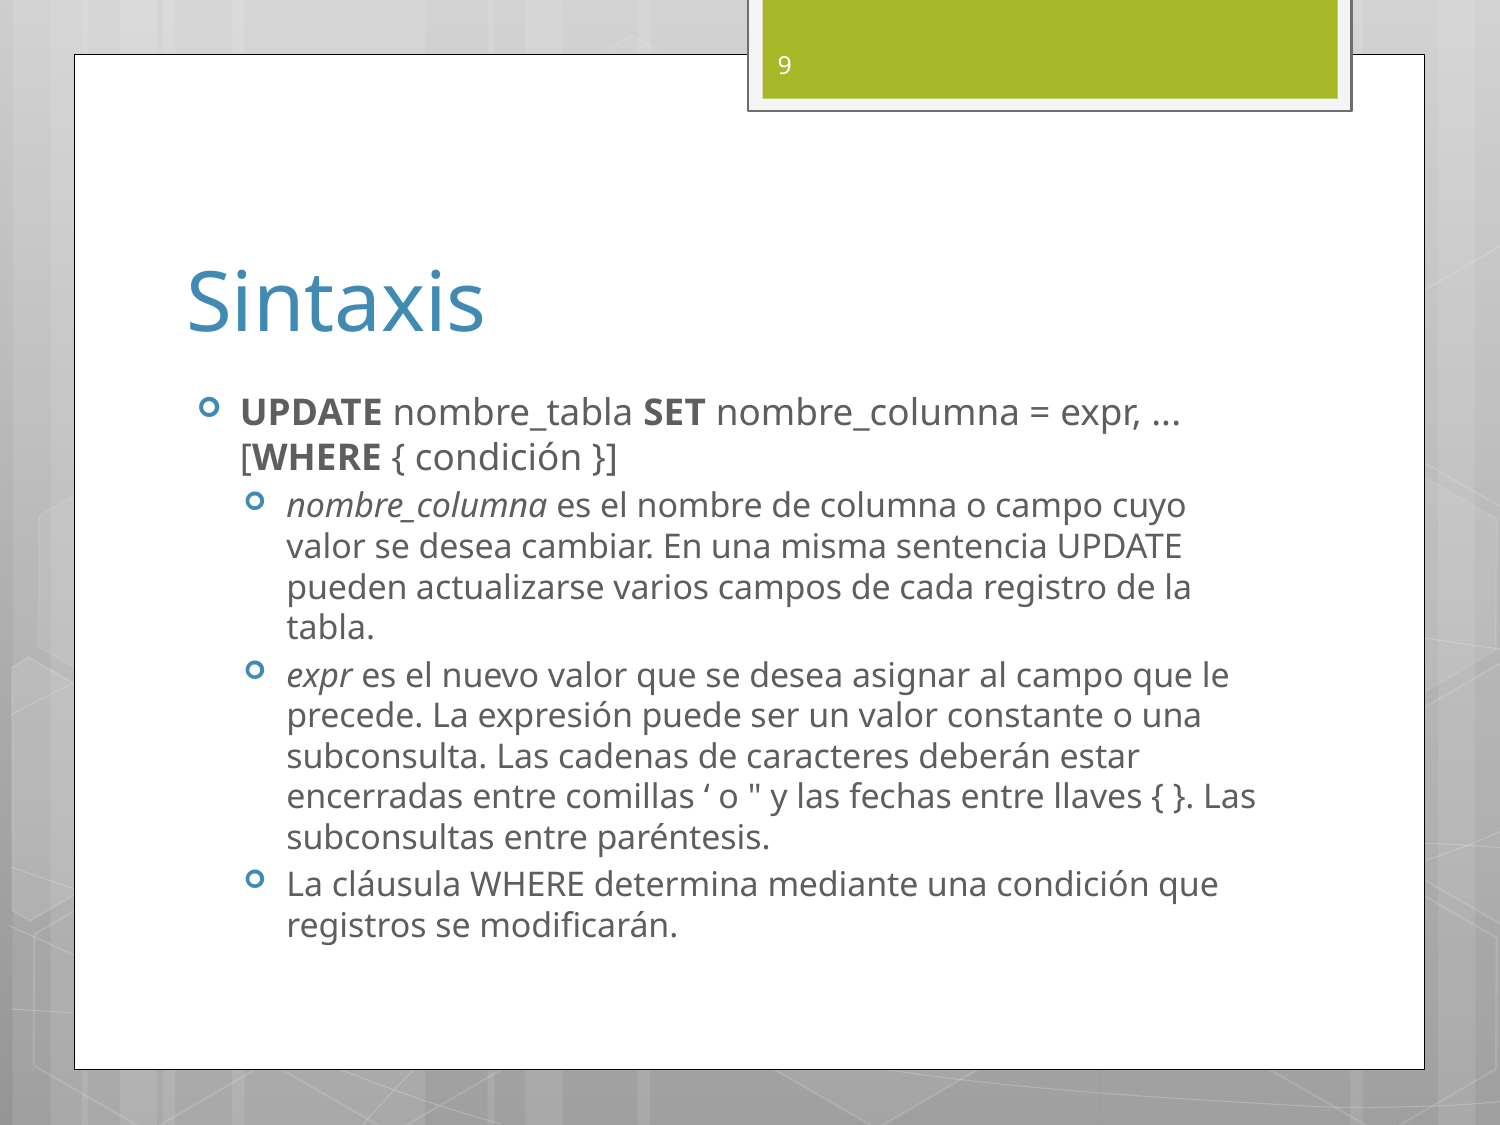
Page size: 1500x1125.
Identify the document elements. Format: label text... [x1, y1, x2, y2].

title Sintaxis [171, 168, 1324, 357]
list UPDATE nombre_tabla SET nombre_columna = expr, ...[WHERE { condición }] nombre_columna es el nombre de columna o campo cuyo valor se desea cambiar. En una misma sentencia UPDATE pueden actualizarse varios campos de cada registro de la tabla. expr es el nuevo valor que se desea asignar al campo que le precede. La expresión puede ser un valor constante o una subconsulta. Las cadenas de caracteres deberán estar encerradas entre comillas ‘ o " y las fechas entre llaves { }. Las subconsultas entre paréntesis. La cláusula WHERE determina mediante una condición que registros se modificarán. [171, 381, 1283, 957]
slide_number 9 [762, 36, 982, 97]
